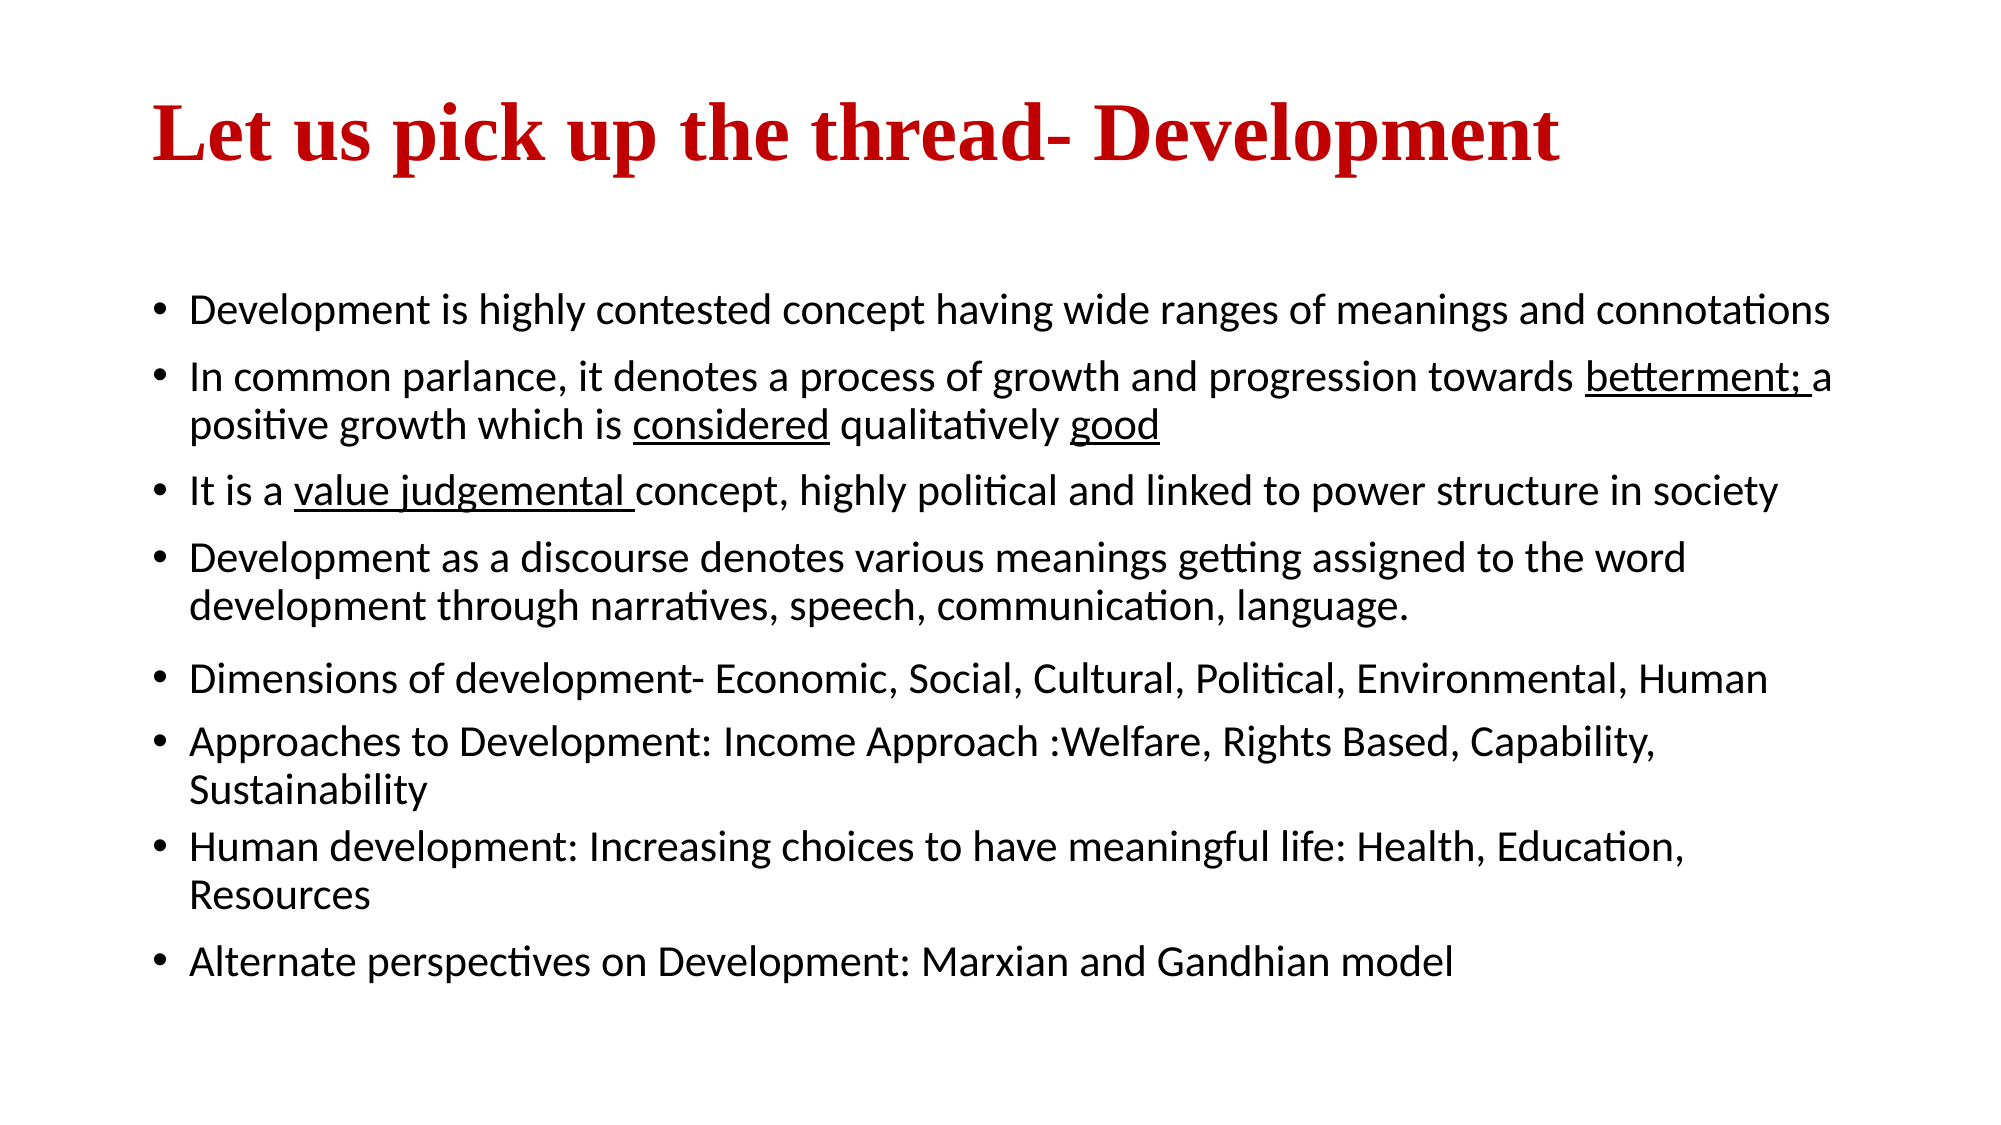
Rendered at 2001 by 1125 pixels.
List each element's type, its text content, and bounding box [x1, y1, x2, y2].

list Development is highly contested concept having wide ranges of meanings and connotations In common parlance, it denotes a process of growth and progression towards betterment; a positive growth which is considered qualitatively good It is a value judgemental concept, highly political and linked to power structure in society Development as a discourse denotes various meanings getting assigned to the word development through narratives, speech, communication, language. Dimensions of development- Economic, Social, Cultural, Political, Environmental, Human Approaches to Development: Income Approach :Welfare, Rights Based, Capability, Sustainability Human development: Increasing choices to have meaningful life: Health, Education, Resources Alternate perspectives on Development: Marxian and Gandhian model [137, 207, 1863, 1014]
title Let us pick up the thread- Development [137, 59, 1626, 207]
